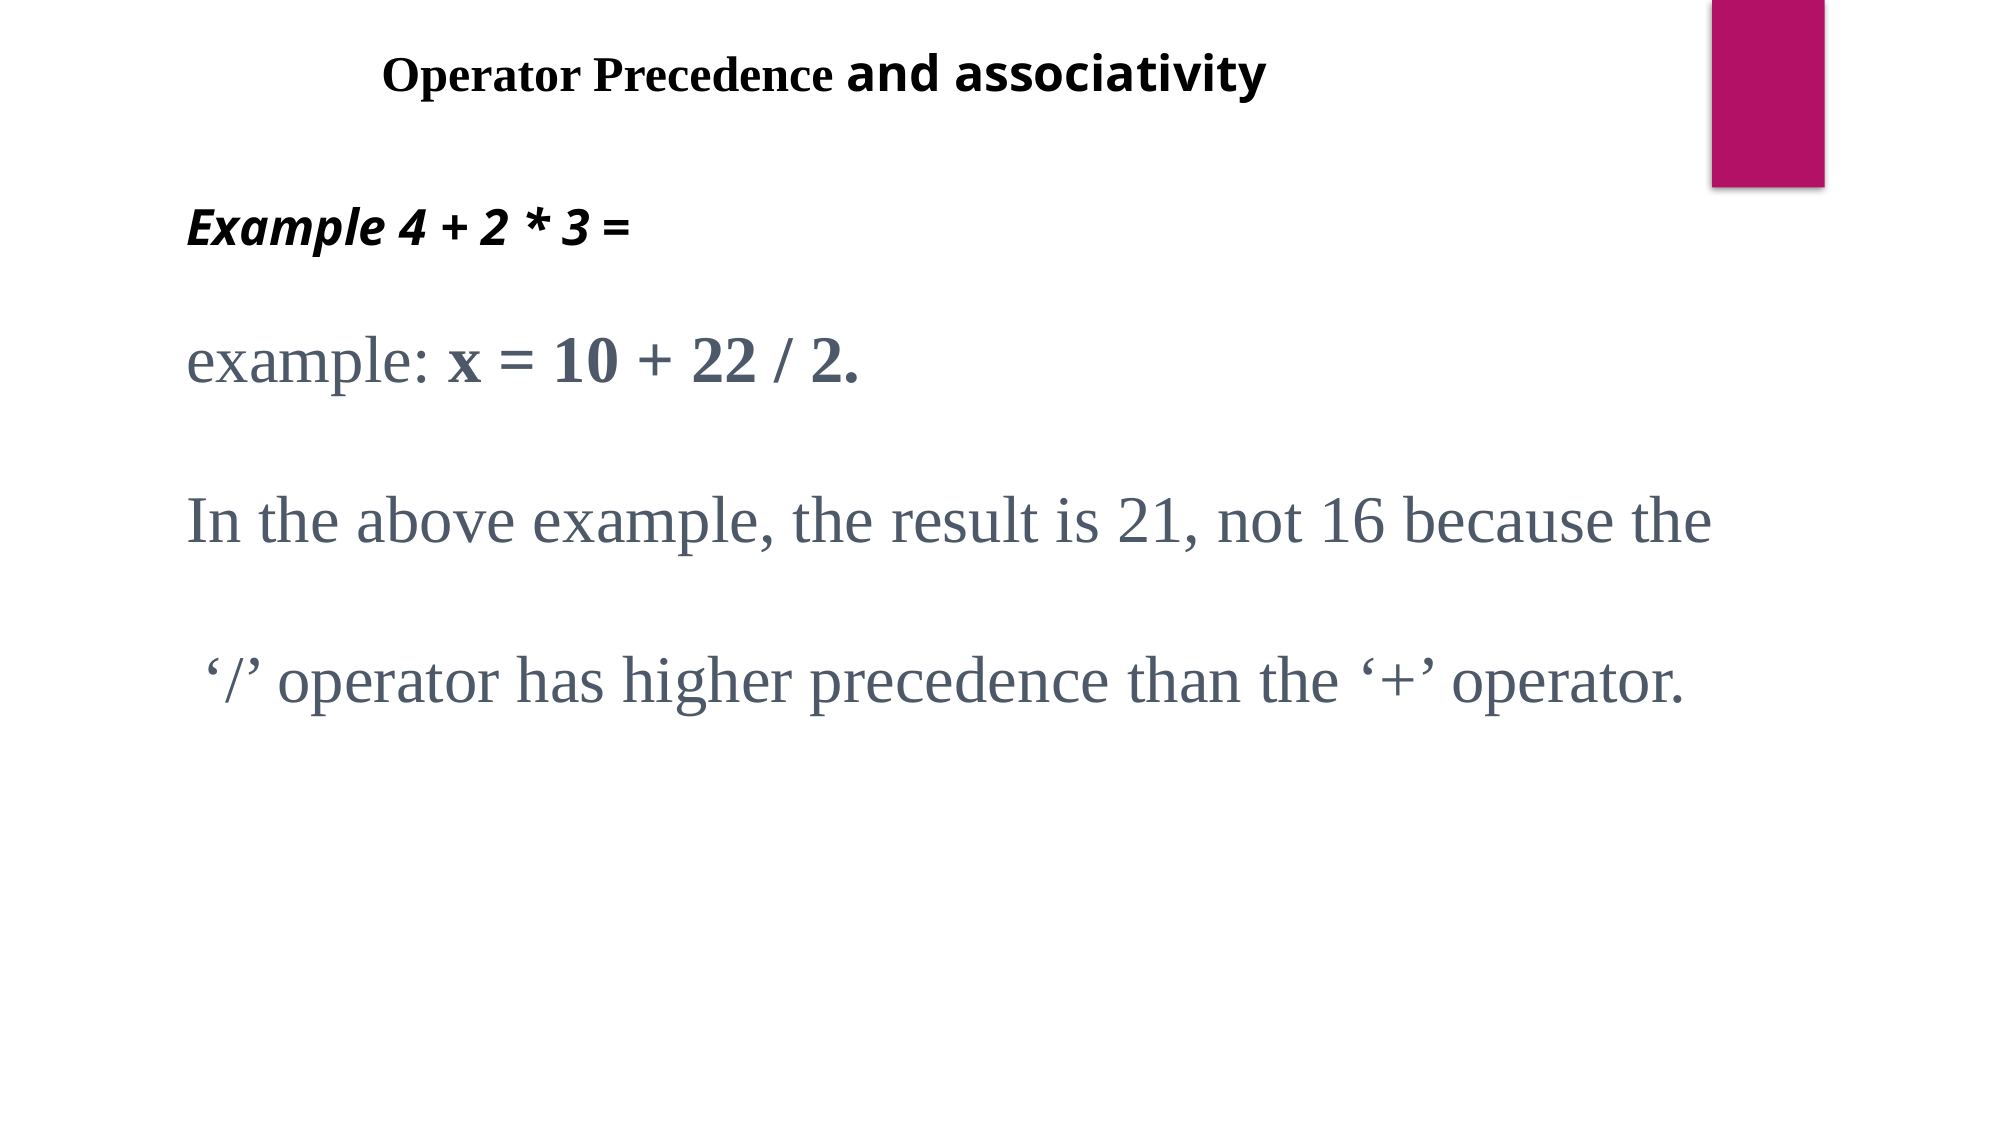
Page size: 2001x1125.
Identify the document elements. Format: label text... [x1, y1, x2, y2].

text_box Example 4 + 2 * 3 = example: x = 10 + 22 / 2. In the above example, the result is 21, not 16 because the ‘/’ operator has higher precedence than the ‘+’ operator. [171, 188, 1734, 803]
text_box Operator Precedence and associativity [354, 33, 1282, 169]
